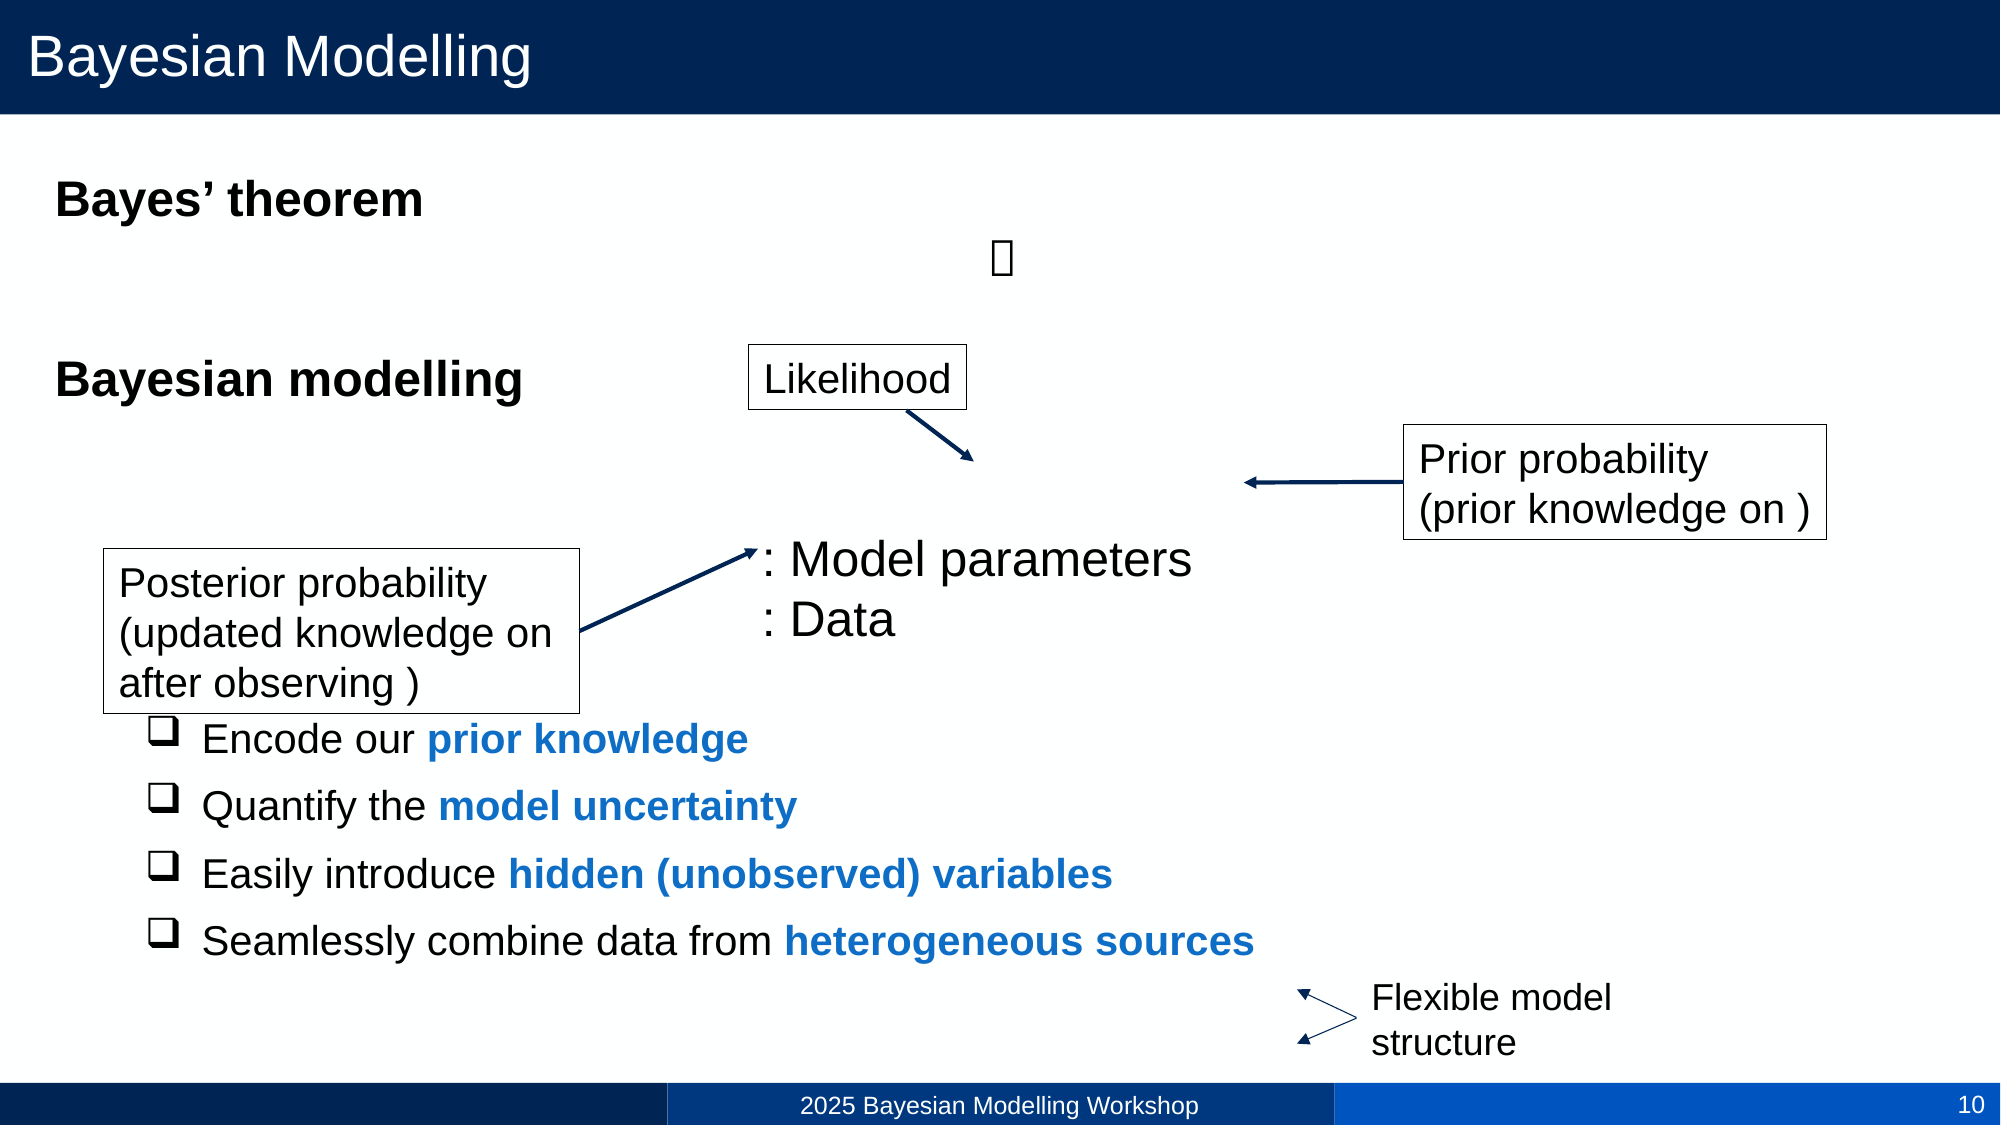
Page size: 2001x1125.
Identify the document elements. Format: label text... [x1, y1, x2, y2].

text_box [1296, 1018, 1357, 1044]
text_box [593, 548, 758, 632]
text_box Flexible model structure [1356, 965, 1639, 1070]
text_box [1296, 989, 1357, 1018]
title Bayesian Modelling [12, 6, 1984, 108]
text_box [906, 410, 974, 462]
text_box Likelihood [748, 344, 967, 410]
